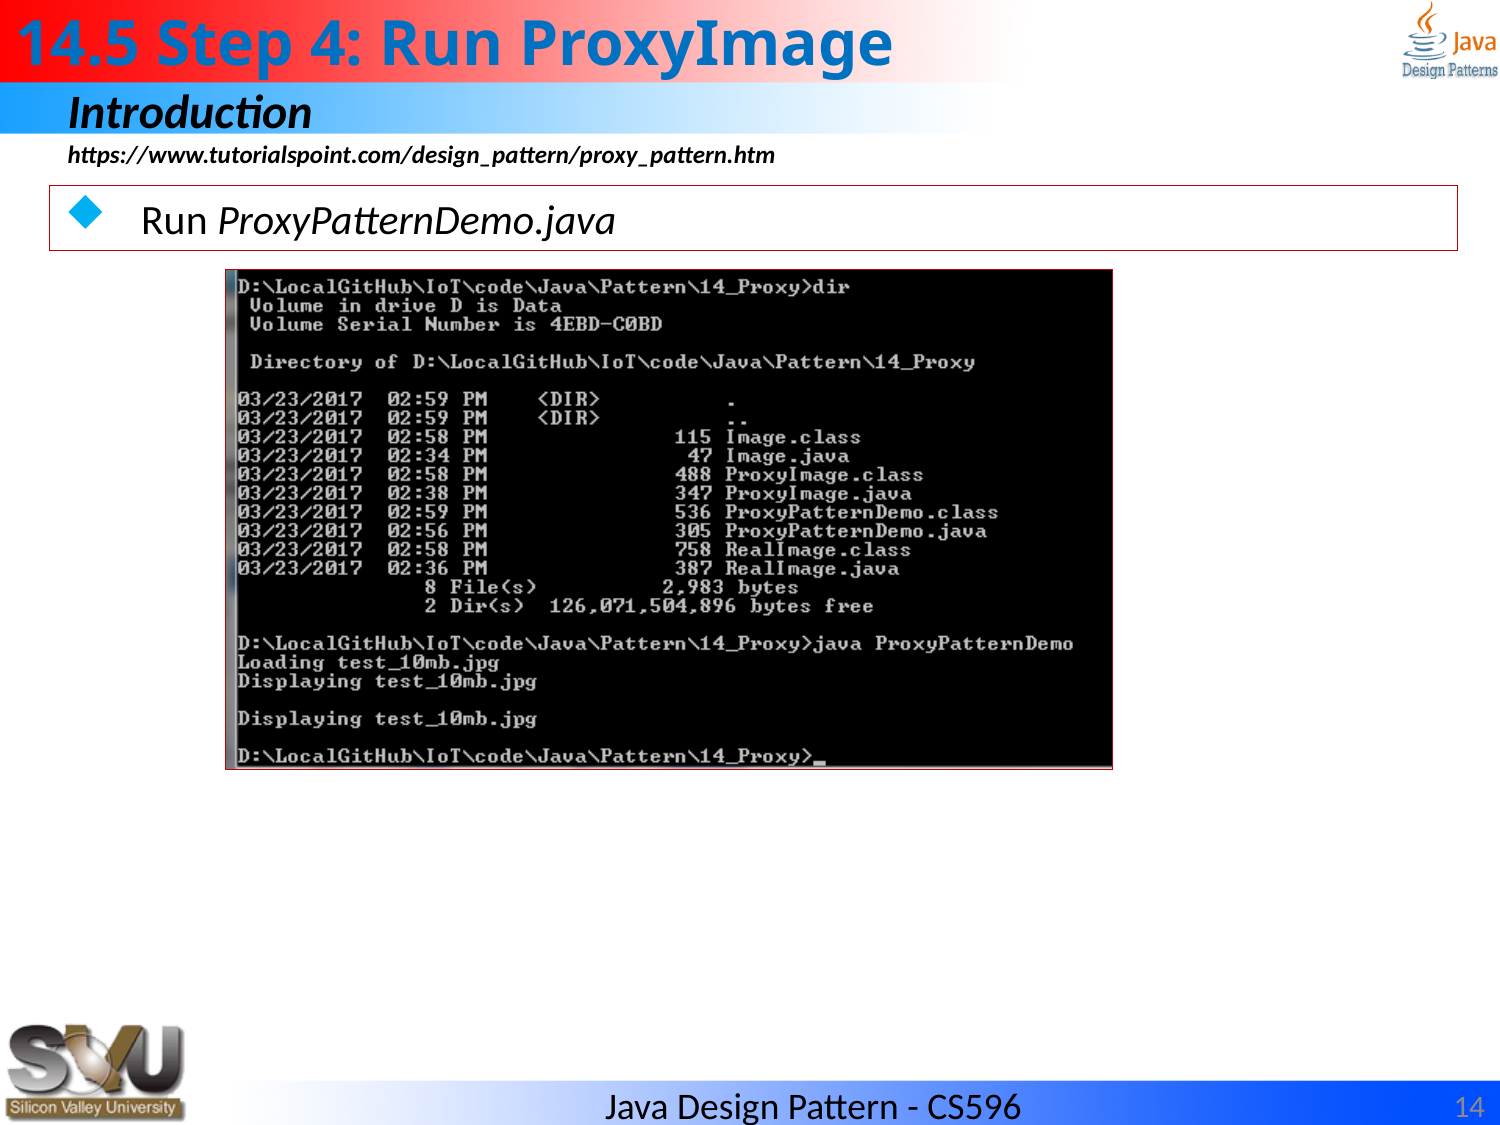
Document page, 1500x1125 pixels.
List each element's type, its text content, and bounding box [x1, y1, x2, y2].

title 14.5 Step 4: Run ProxyImage [0, 0, 1500, 95]
picture [1400, 0, 1500, 79]
slide_number 14 [1162, 1074, 1500, 1125]
text_box Run ProxyPatternDemo.java [49, 185, 1458, 251]
text_box Introduction https://www.tutorialspoint.com/design_pattern/proxy_pattern.htm [52, 73, 1008, 176]
text_box Java Design Pattern - CS596 [462, 1075, 1165, 1125]
picture [0, 95, 1500, 1125]
